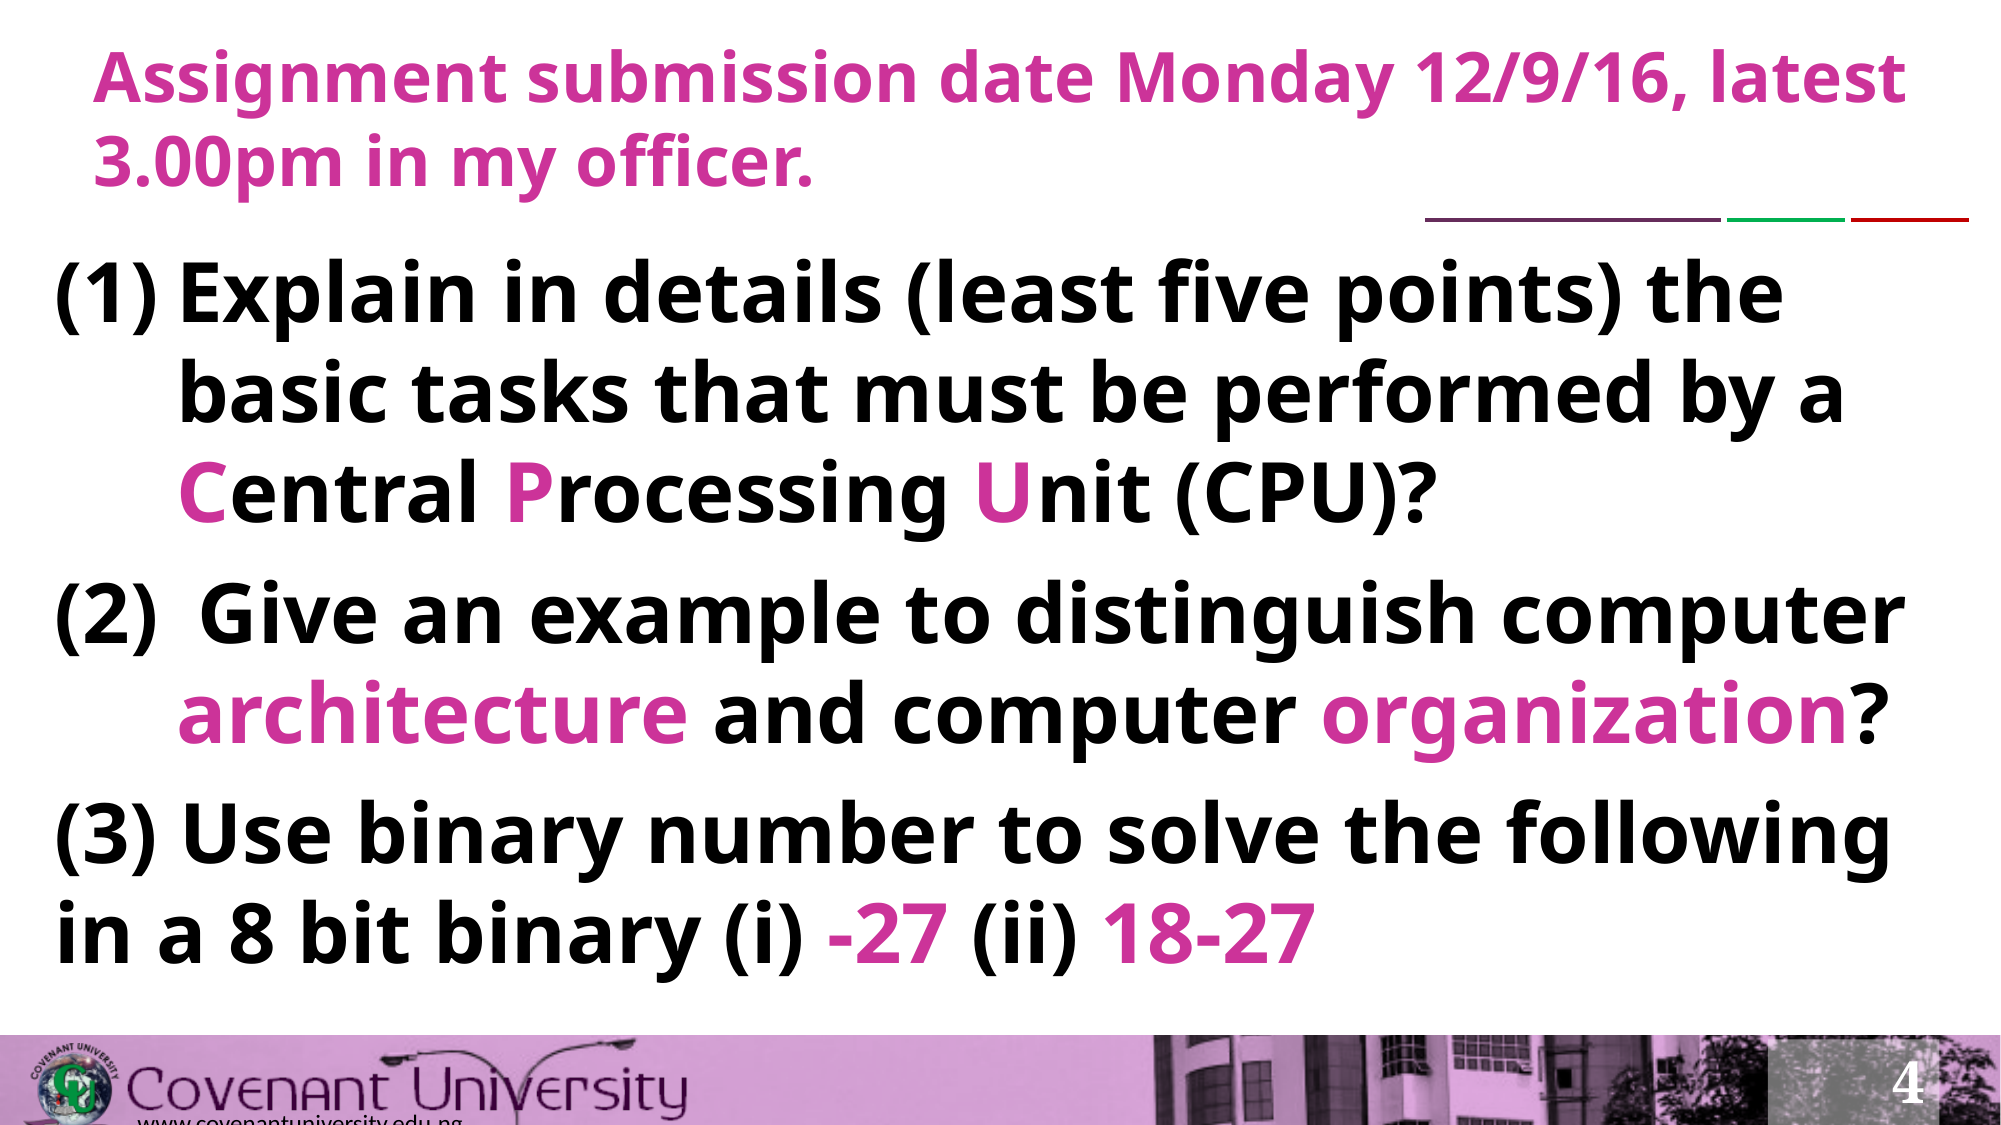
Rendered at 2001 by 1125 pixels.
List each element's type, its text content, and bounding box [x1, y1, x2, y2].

title Assignment submission date Monday 12/9/16, latest 3.00pm in my officer. [74, 20, 2001, 213]
list Explain in details (least five points) the basic tasks that must be performed by a Central Processing Unit (CPU)? Give an example to distinguish computer architecture and computer organization? (3) Use binary number to solve the following in a 8 bit binary (i) -27 (ii) 18-27 [39, 231, 1962, 1024]
picture [23, 1036, 1072, 1125]
